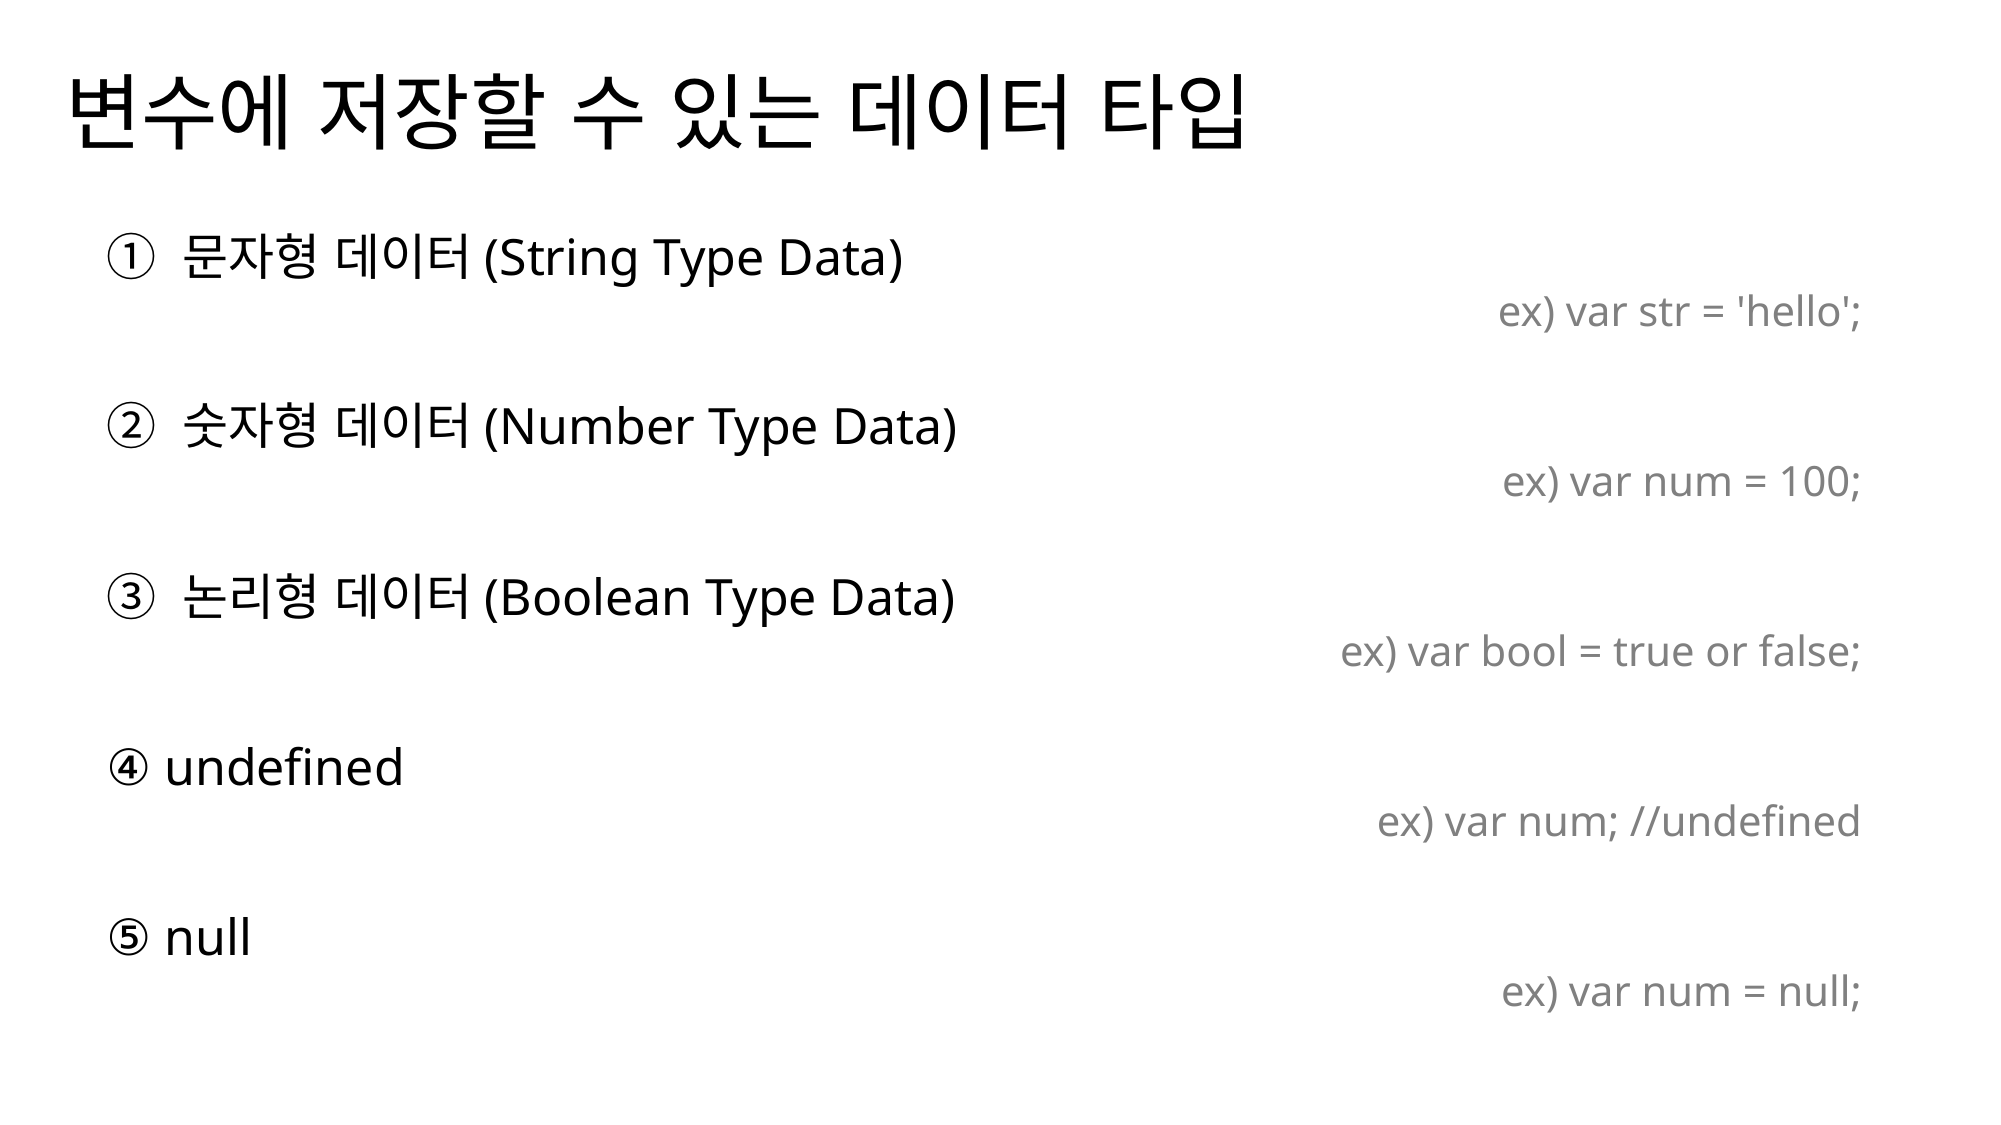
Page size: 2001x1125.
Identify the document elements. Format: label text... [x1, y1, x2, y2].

text_box ① 문자형 데이터(String Type Data) ex) var str = 'hello'; ② 숫자형 데이터(Number Type Data) ex) var num = 100; ③ 논리형 데이터(Boolean Type Data) ex) var bool = true or false; ④ undefined ex) var num; //undefined ⑤ null ex) var num = null; [91, 217, 1877, 1023]
text_box 변수에 저장할 수 있는 데이터 타입 [50, 52, 1362, 168]
